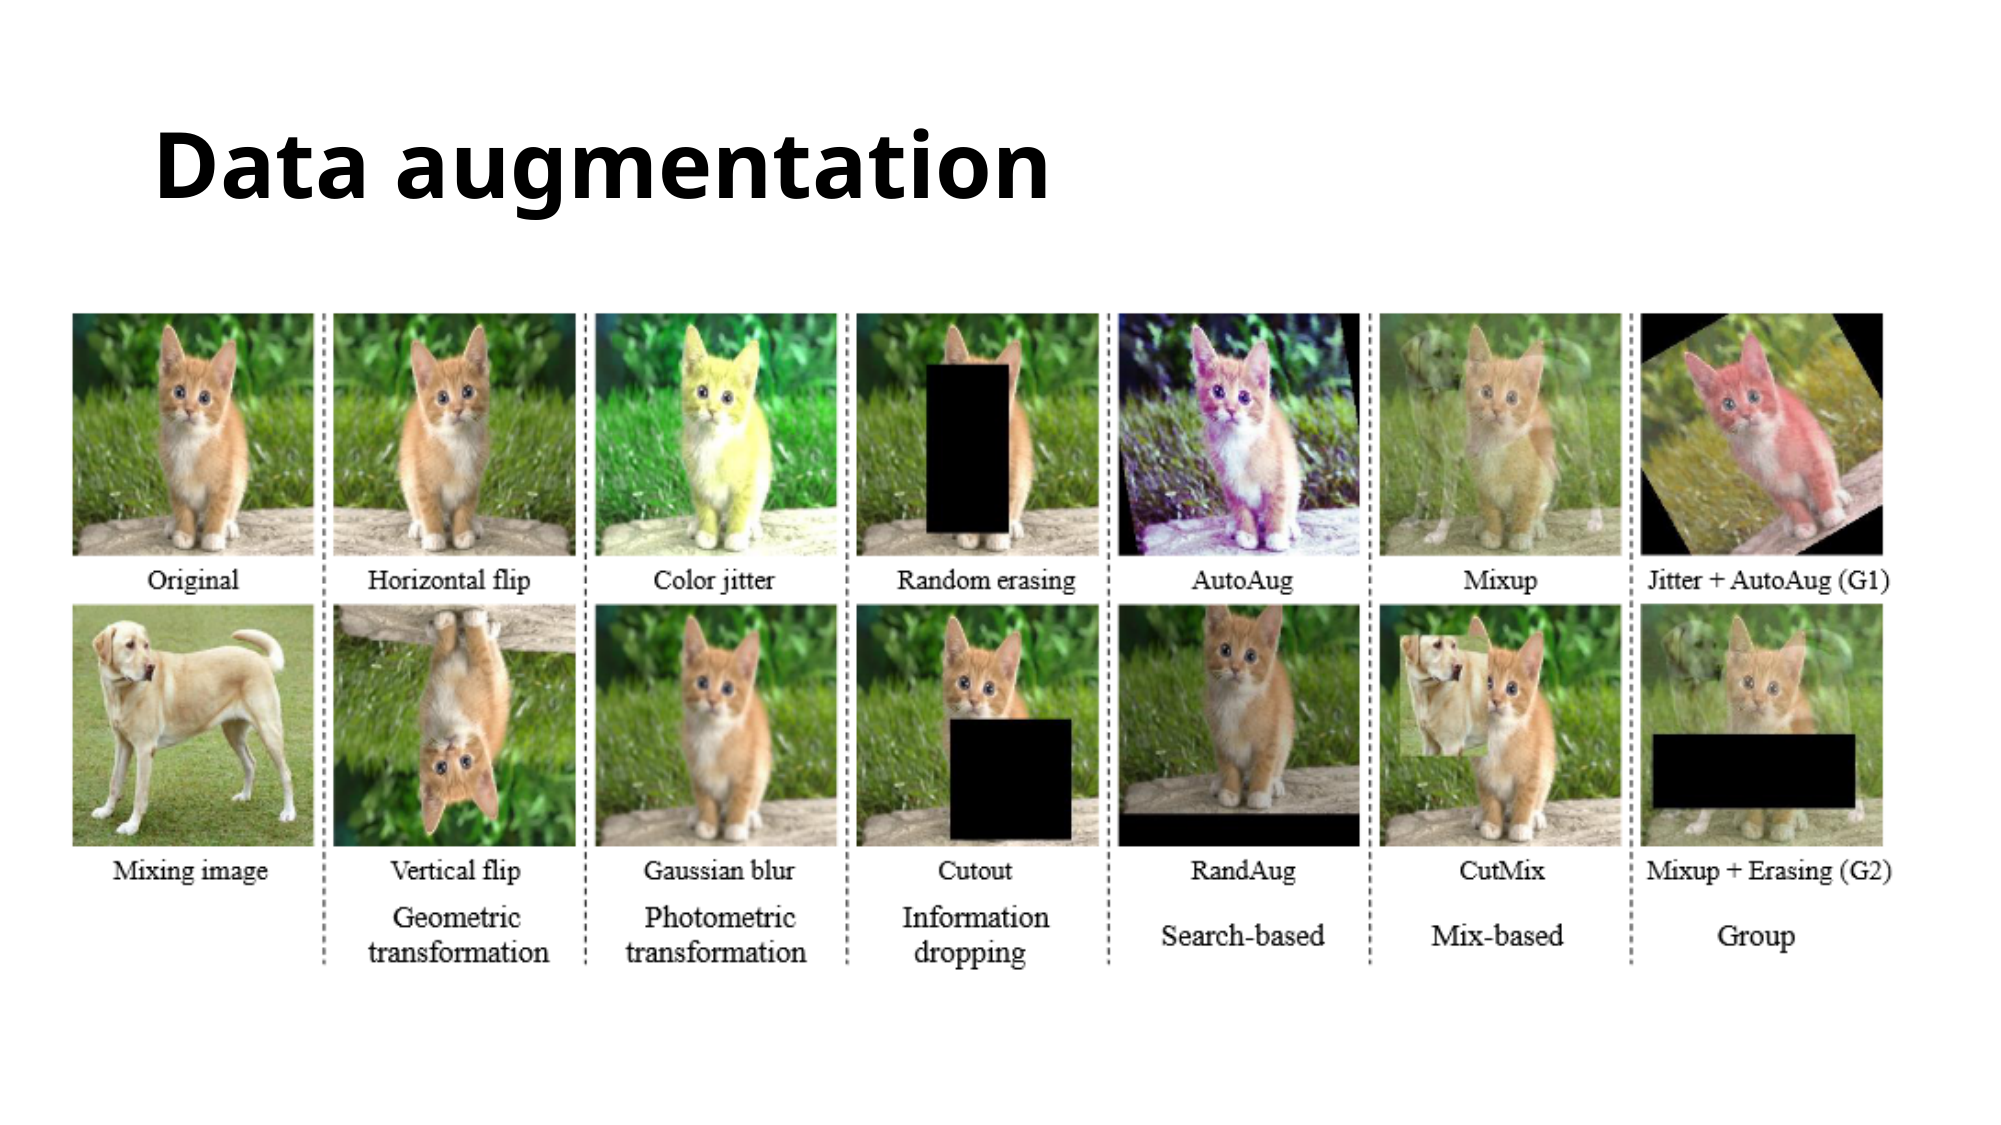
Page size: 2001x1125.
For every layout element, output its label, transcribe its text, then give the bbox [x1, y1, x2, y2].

title Data augmentation [137, 59, 1863, 277]
picture [18, 277, 1953, 992]
